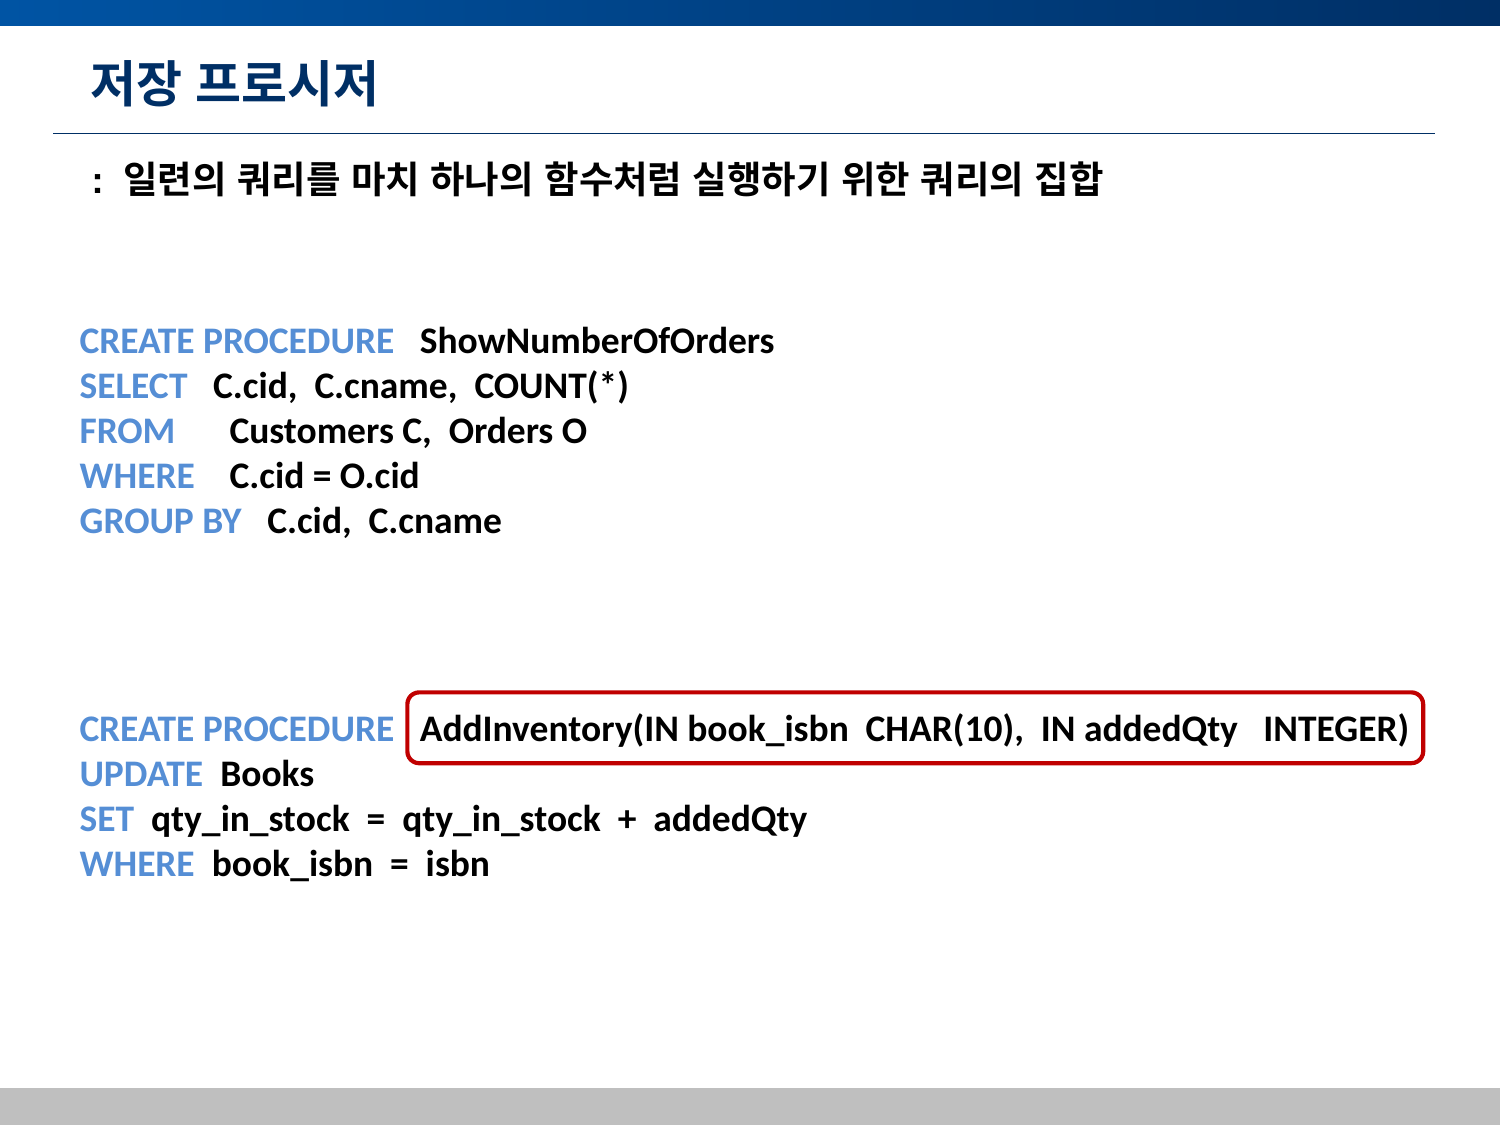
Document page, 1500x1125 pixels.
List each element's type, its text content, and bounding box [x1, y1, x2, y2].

title 저장 프로시저 [75, 45, 1425, 132]
text_box : 일련의 쿼리를 마치 하나의 함수처럼 실행하기 위한 쿼리의 집합 [76, 148, 1282, 209]
text_box CREATE PROCEDURE ShowNumberOfOrders SELECT C.cid, C.cname, COUNT(*) FROM Customers C, Orders O WHERE C.cid = O.cid GROUP BY C.cid, C.cname [64, 308, 910, 548]
text_box CREATE PROCEDURE AddInventory(IN book_isbn CHAR(10), IN addedQty INTEGER) UPDATE Books SET qty_in_stock = qty_in_stock + addedQty WHERE book_isbn = isbn [64, 696, 1436, 891]
text_box [405, 690, 1426, 766]
